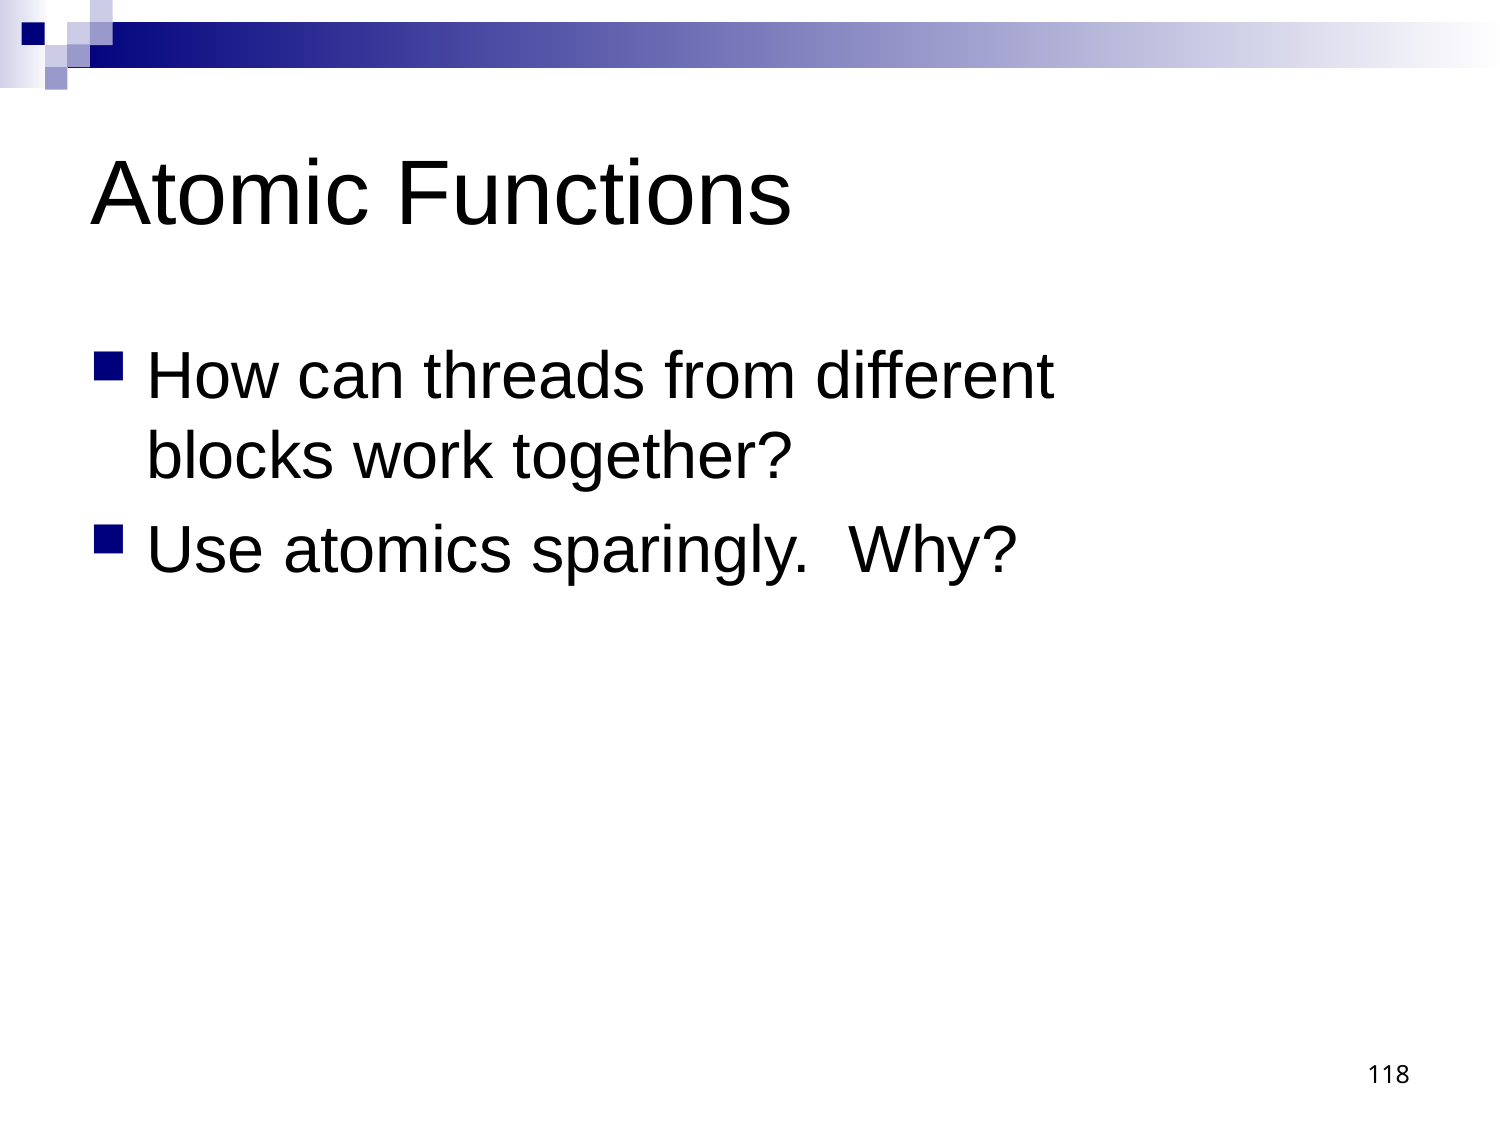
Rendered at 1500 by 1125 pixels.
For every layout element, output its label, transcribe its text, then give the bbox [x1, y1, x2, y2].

title Atomic Functions [75, 75, 1425, 300]
text_box How can threads from different blocks work together? Use atomics sparingly. Why? [74, 324, 1188, 713]
slide_number 118 [1074, 1024, 1426, 1101]
